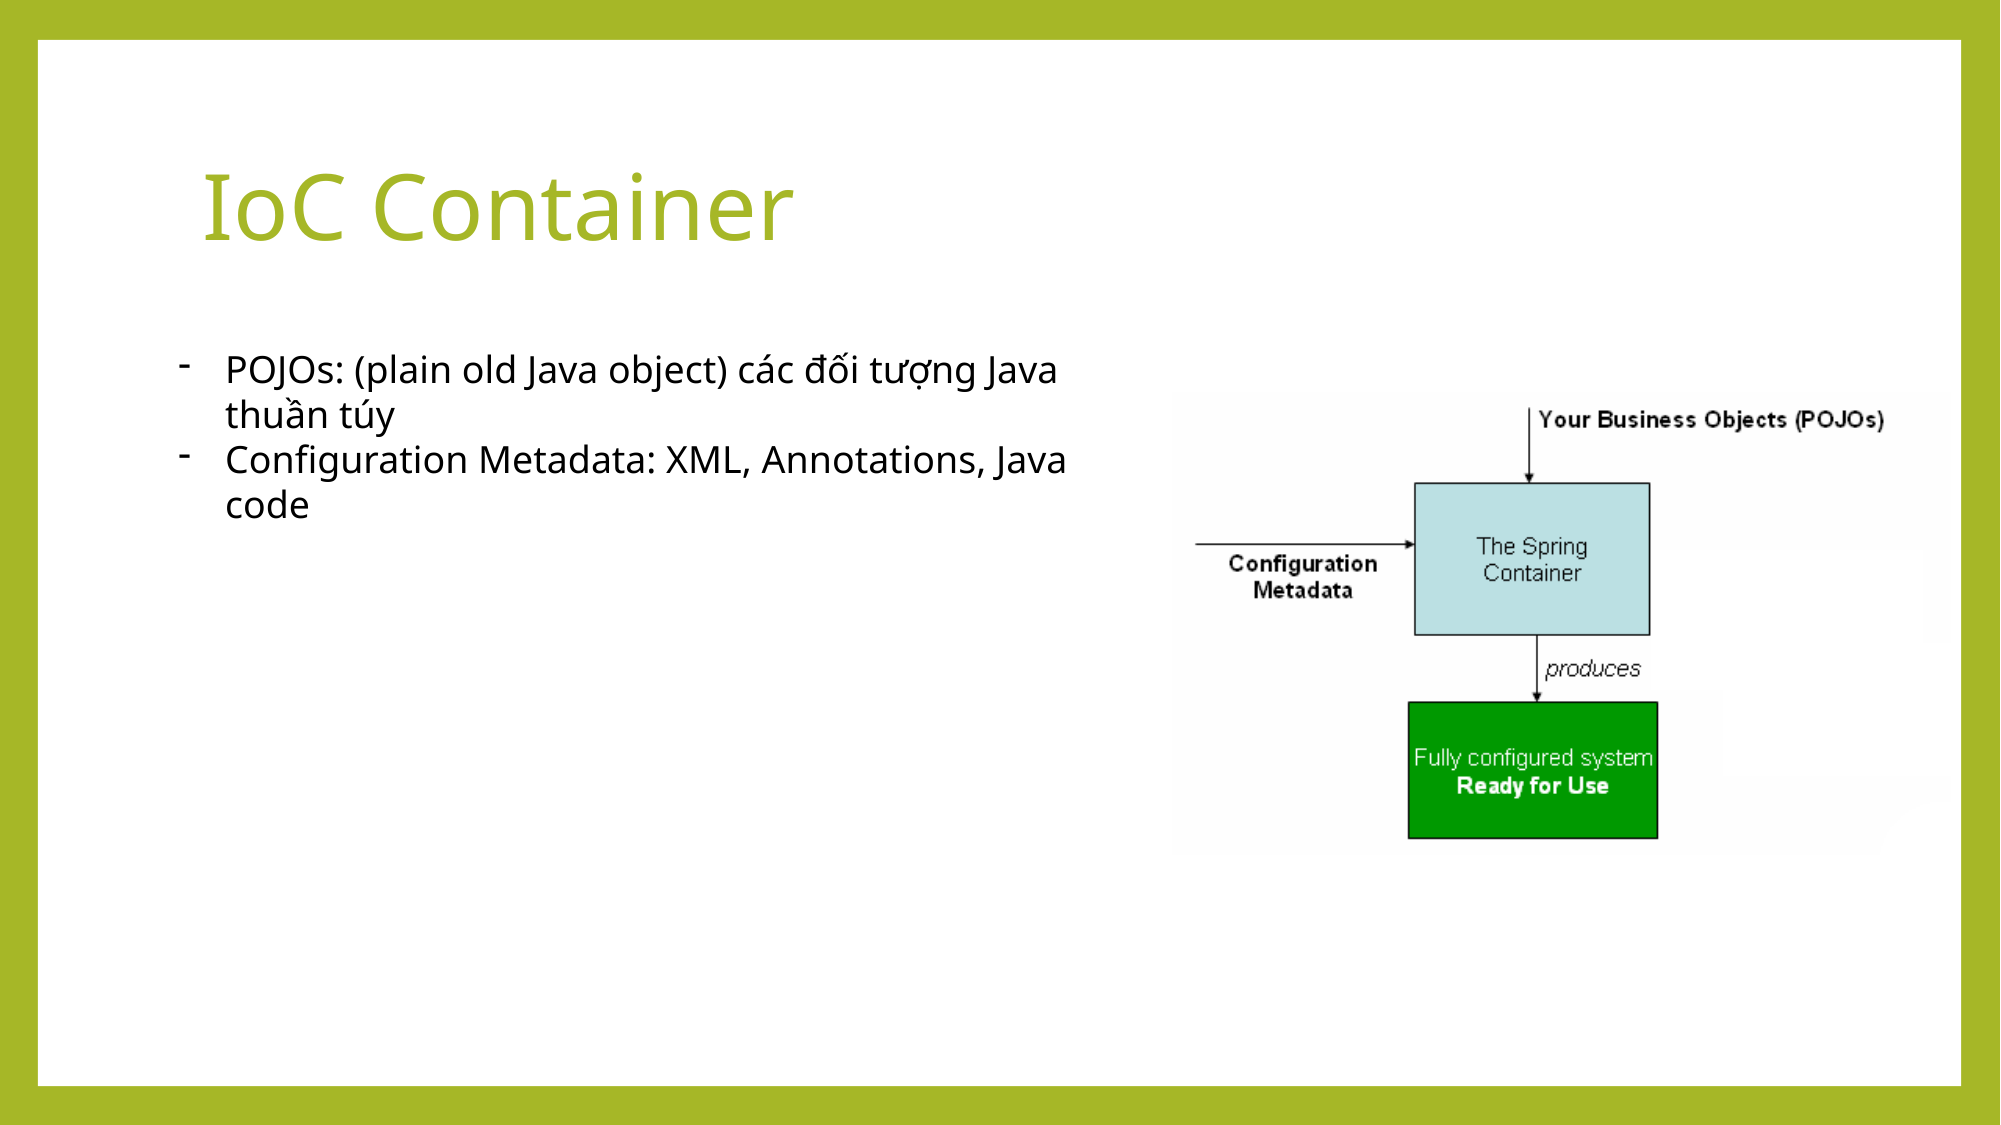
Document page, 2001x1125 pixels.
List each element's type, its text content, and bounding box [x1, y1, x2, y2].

text_box POJOs: (plain old Java object) các đối tượng Java thuần túy Configuration Metadata: XML, Annotations, Java code [163, 339, 1125, 579]
title IoC Container [187, 99, 1808, 323]
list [1172, 391, 1951, 855]
